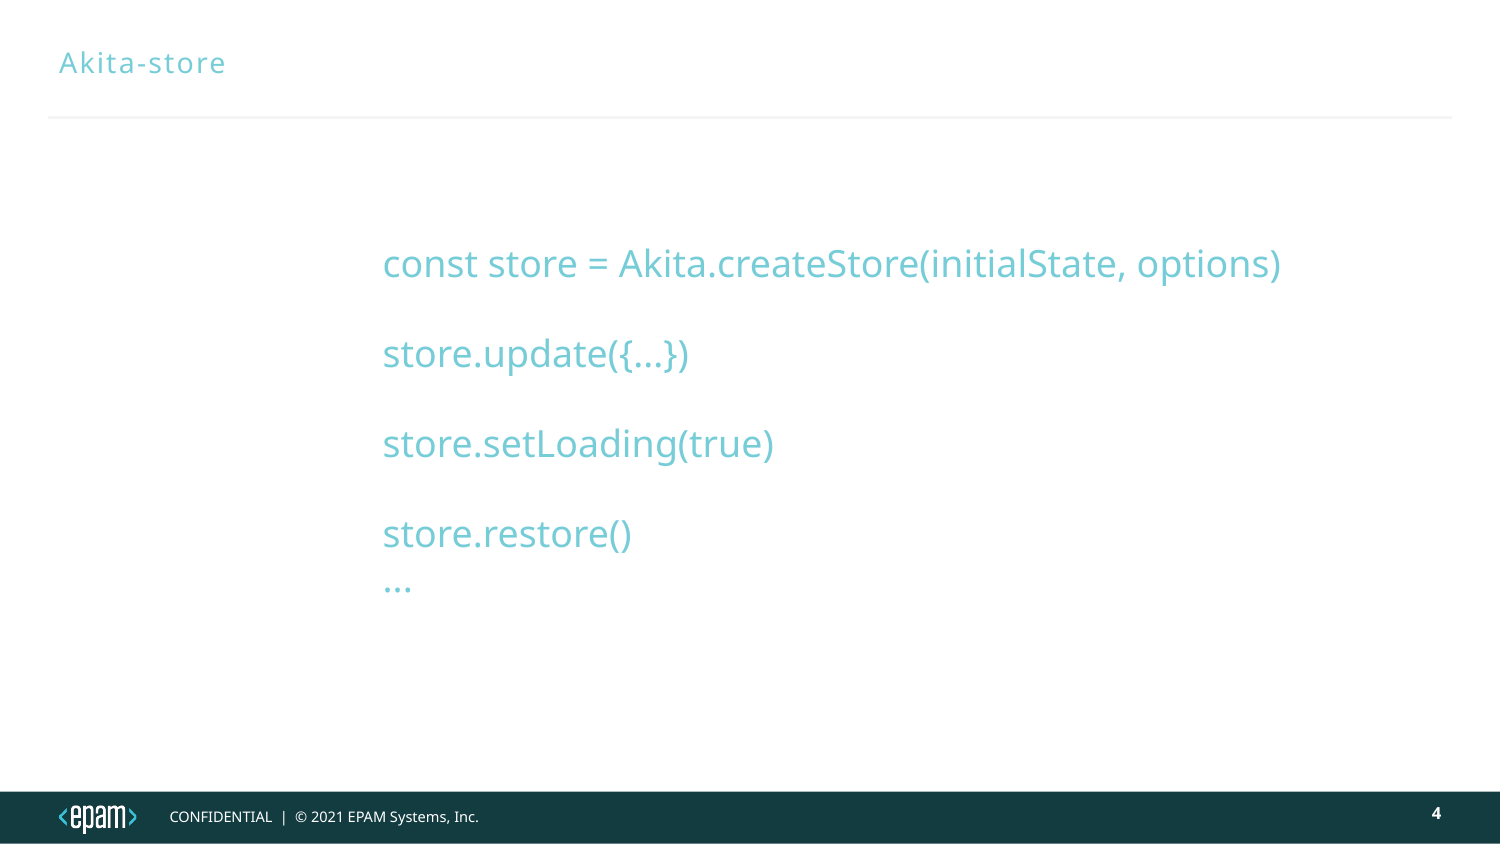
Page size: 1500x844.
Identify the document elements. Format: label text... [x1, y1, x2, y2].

title Akita-store [59, 37, 1442, 87]
slide_number 4 [1216, 791, 1442, 844]
text_box const store = Akita.createStore(initialState, options) store.update({...}) store.setLoading(true) store.restore() ... [368, 232, 1303, 608]
